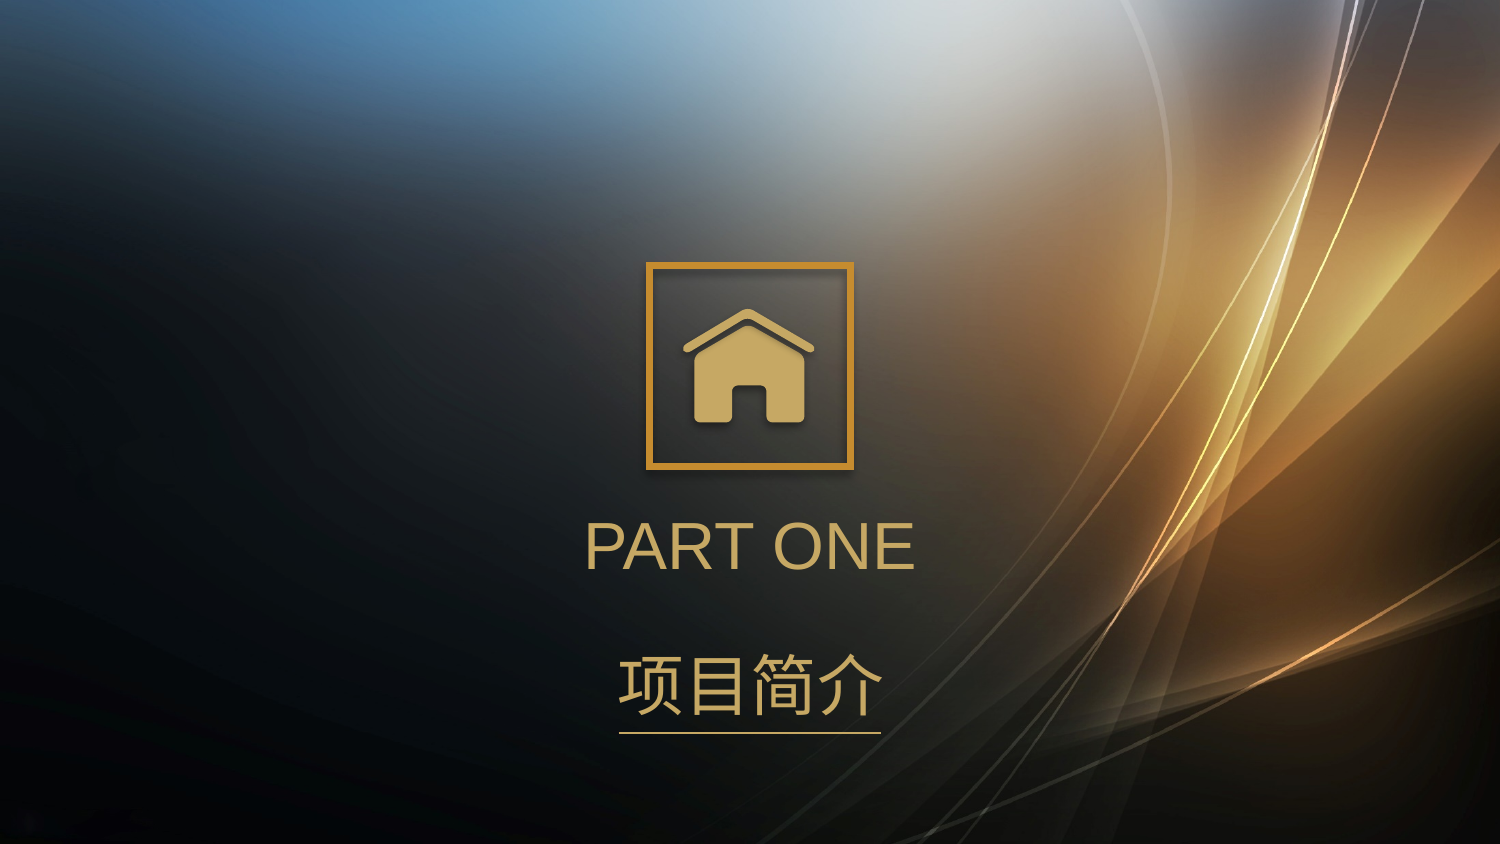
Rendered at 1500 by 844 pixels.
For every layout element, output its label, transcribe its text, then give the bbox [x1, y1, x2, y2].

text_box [682, 308, 816, 423]
picture [0, 0, 1500, 844]
text_box 项目简介 [507, 636, 995, 732]
text_box PART ONE [568, 495, 932, 590]
text_box [648, 265, 851, 468]
